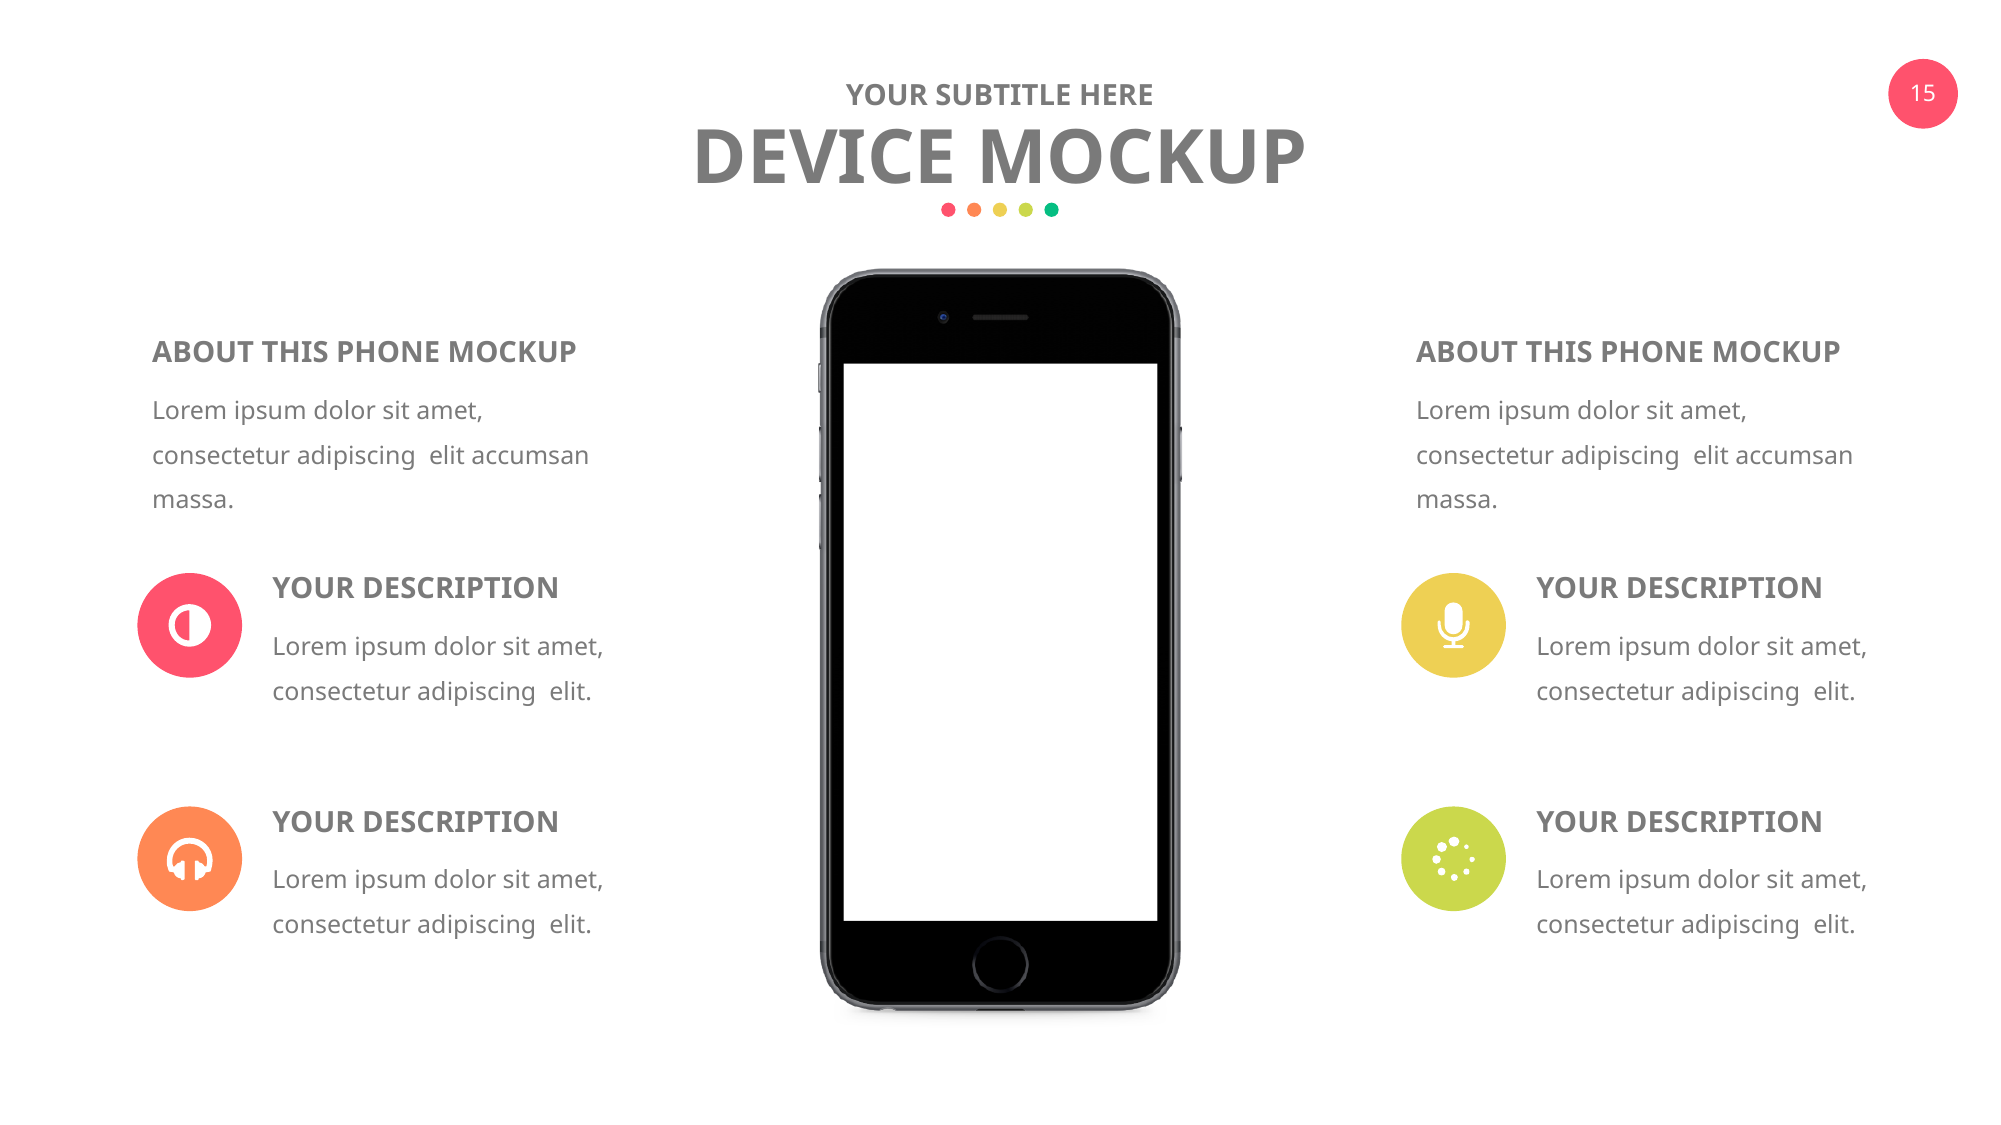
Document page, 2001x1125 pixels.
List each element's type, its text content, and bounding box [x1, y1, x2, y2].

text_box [137, 795, 628, 948]
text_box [941, 202, 1059, 217]
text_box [137, 562, 628, 715]
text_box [137, 326, 628, 478]
picture [793, 238, 1207, 1046]
text_box DEVICE MOCKUP [137, 119, 1863, 206]
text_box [1401, 326, 1892, 478]
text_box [1401, 795, 1892, 948]
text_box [1401, 562, 1892, 715]
text_box YOUR SUBTITLE HERE [137, 69, 1863, 119]
